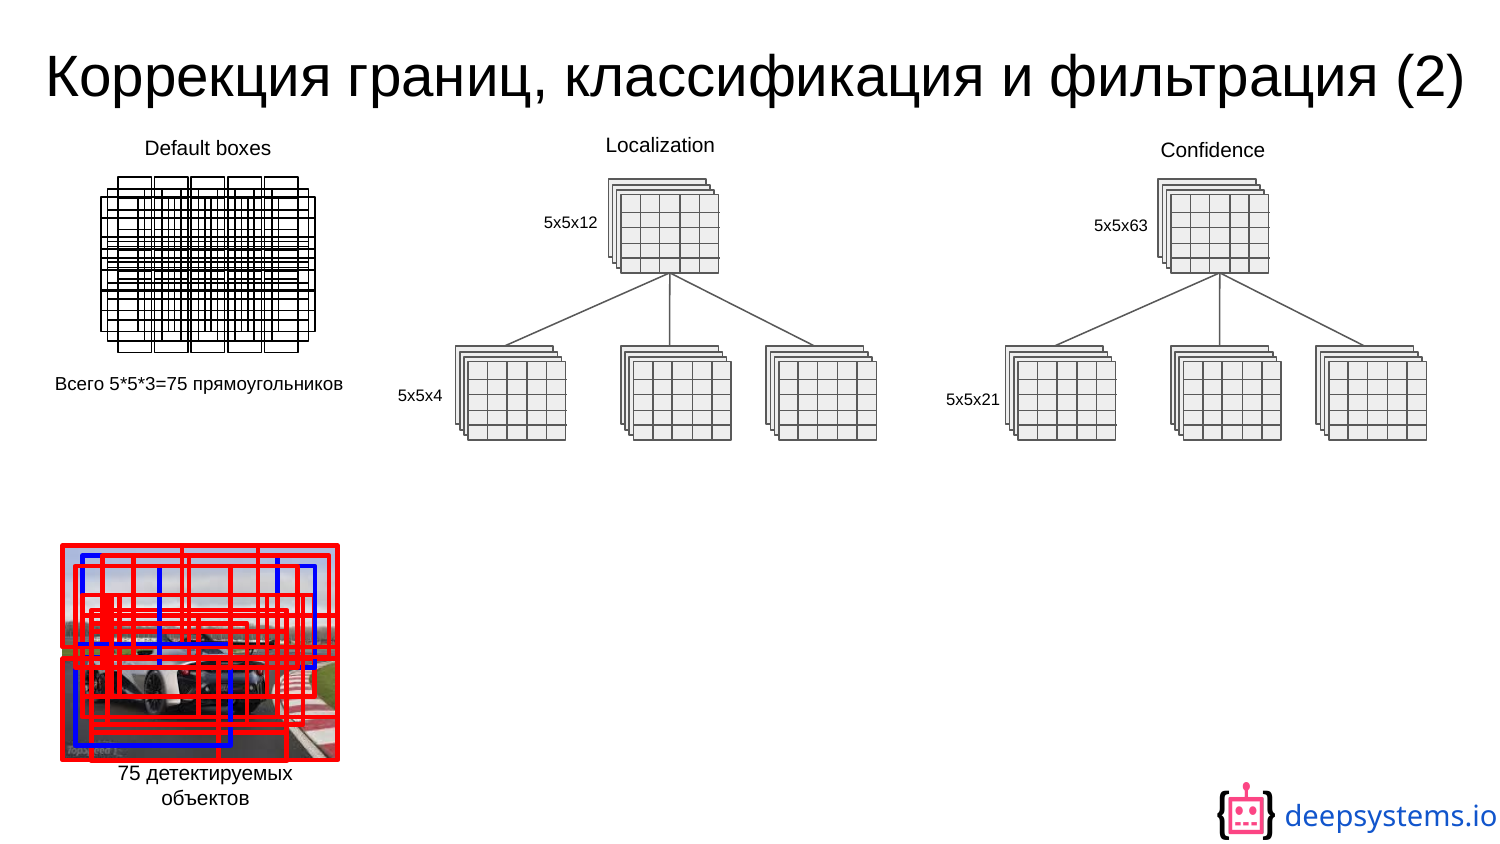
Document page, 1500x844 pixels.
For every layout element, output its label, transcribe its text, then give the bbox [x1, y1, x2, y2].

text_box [455, 345, 568, 441]
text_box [608, 178, 720, 271]
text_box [669, 272, 815, 347]
text_box Confidence [1140, 124, 1286, 173]
text_box 5x5x21 [931, 374, 1000, 422]
text_box 5x5x63 [1079, 199, 1152, 247]
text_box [1219, 272, 1366, 347]
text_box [503, 272, 668, 347]
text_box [1157, 178, 1270, 271]
text_box Всего 5*5*3=75 прямоугольников [39, 353, 367, 413]
picture [1217, 782, 1275, 840]
text_box 5x5x4 [382, 369, 450, 417]
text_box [1170, 354, 1283, 441]
text_box 75 детектируемых объектов [67, 760, 343, 809]
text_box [1005, 345, 1117, 441]
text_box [100, 176, 316, 353]
title Коррекция границ, классификация и фильтрация (2) [24, 23, 1489, 117]
text_box Default boxes [113, 122, 303, 172]
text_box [1053, 272, 1218, 347]
text_box 5x5x12 [529, 197, 602, 245]
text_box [765, 345, 878, 441]
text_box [1315, 345, 1428, 441]
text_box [620, 354, 733, 441]
picture [62, 545, 338, 762]
text_box Localization [588, 119, 733, 169]
